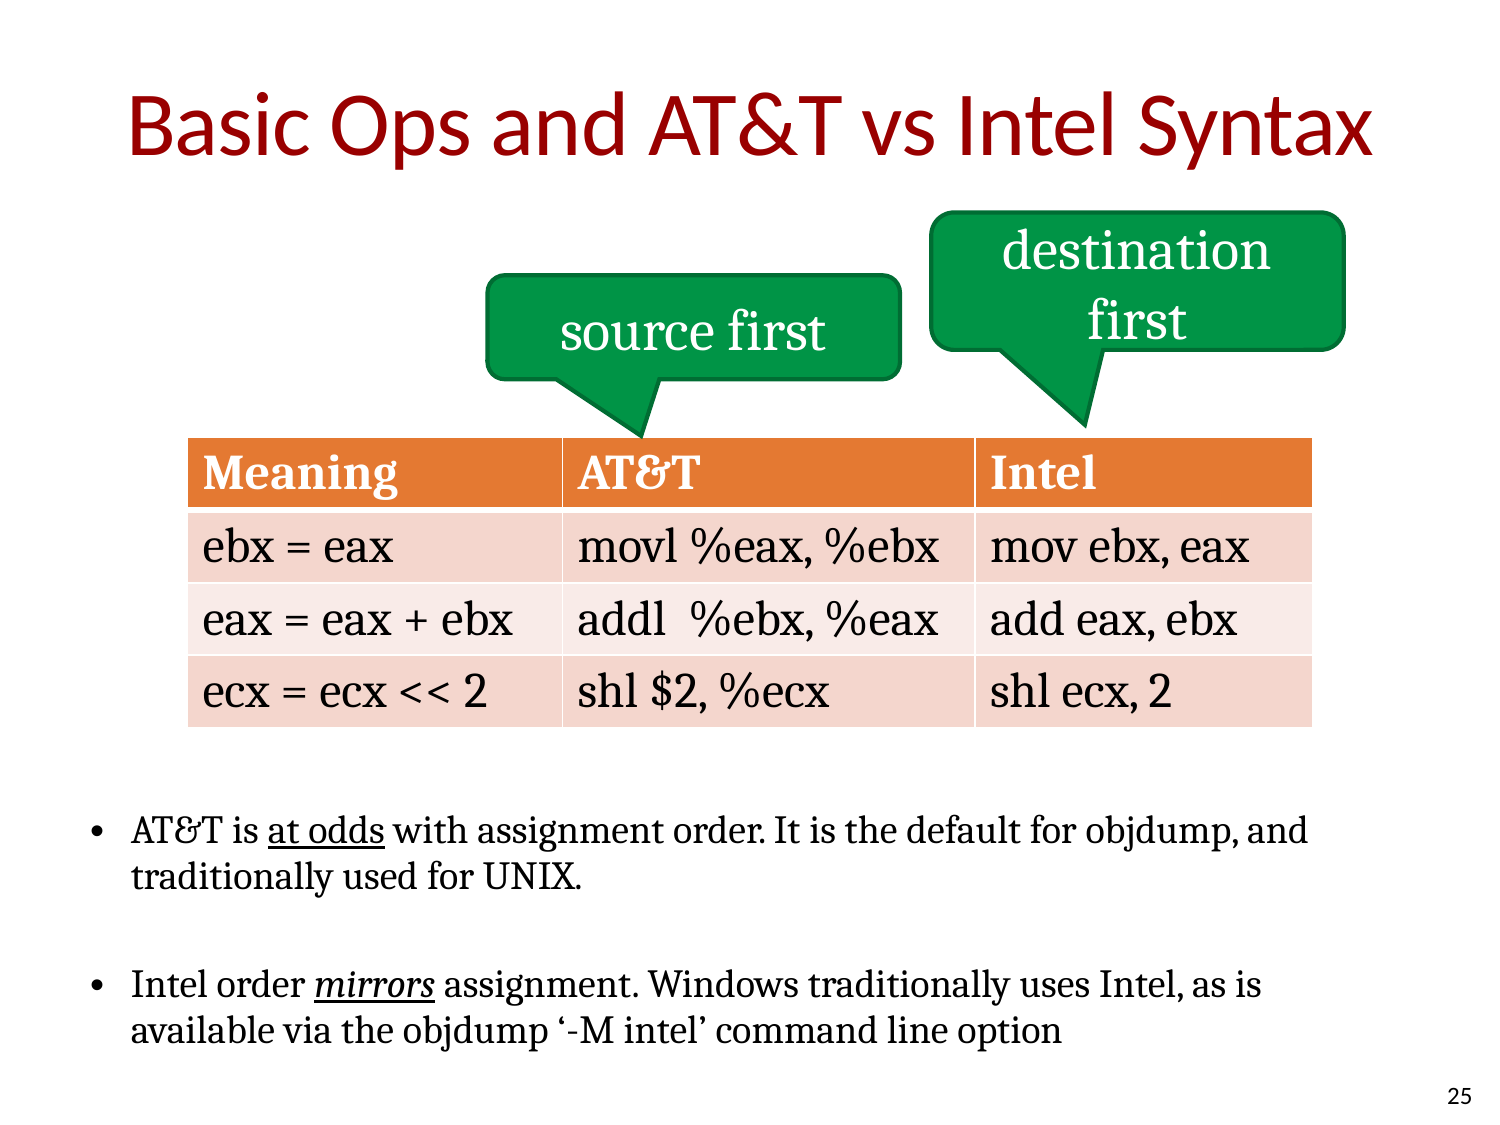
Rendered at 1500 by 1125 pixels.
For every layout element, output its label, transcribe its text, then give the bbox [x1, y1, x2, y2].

text_box AT&T is at odds with assignment order. It is the default for objdump, and traditionally used for UNIX. Intel order mirrors assignment. Windows traditionally uses Intel, as is available via the objdump ‘-M intel’ command line option [74, 800, 1425, 1066]
table_cell mov ebx, eax [976, 513, 1312, 582]
text_box source first [485, 273, 903, 440]
table_cell shl ecx, 2 [976, 656, 1312, 727]
text_box destination first [929, 210, 1346, 429]
table_cell shl $2, %ecx [563, 656, 974, 727]
table_cell addl %ebx, %eax [563, 584, 974, 654]
title Basic Ops and AT&T vs Intel Syntax [75, 24, 1425, 213]
table_header Intel [976, 438, 1312, 507]
table_cell ecx = ecx << 2 [188, 656, 562, 727]
table_header AT&T [563, 438, 974, 507]
table_cell movl %eax, %ebx [563, 513, 974, 582]
table_header Meaning [188, 438, 562, 507]
table_cell ebx = eax [188, 513, 562, 582]
table_cell eax = eax + ebx [188, 584, 562, 654]
slide_number 25 [1137, 1065, 1488, 1125]
table_cell add eax, ebx [976, 584, 1312, 654]
